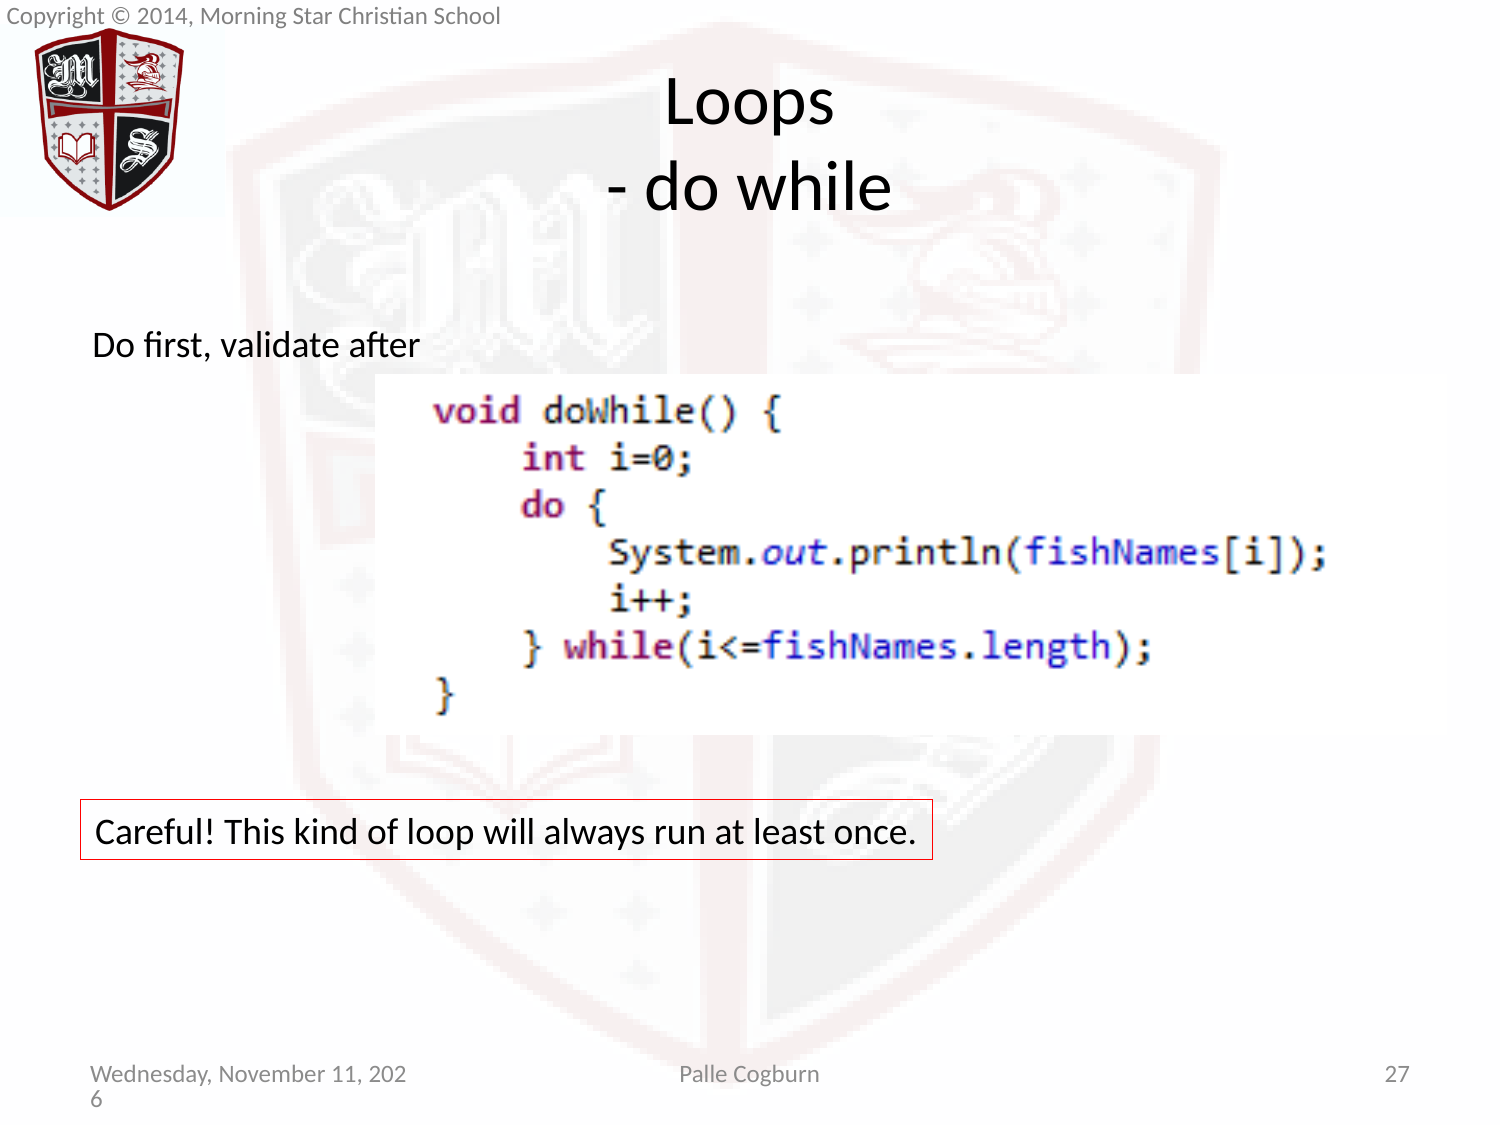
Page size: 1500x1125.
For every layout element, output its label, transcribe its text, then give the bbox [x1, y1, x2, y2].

slide_number 27 [1074, 1042, 1425, 1103]
picture [0, 24, 225, 217]
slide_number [75, 1042, 425, 1103]
footer Palle Cogburn [512, 1042, 988, 1103]
picture [374, 374, 1447, 735]
text_box Do first, validate after [77, 312, 436, 373]
text_box Careful! This kind of loop will always run at least once. [80, 799, 933, 860]
title Loops - do while [75, 45, 1425, 233]
